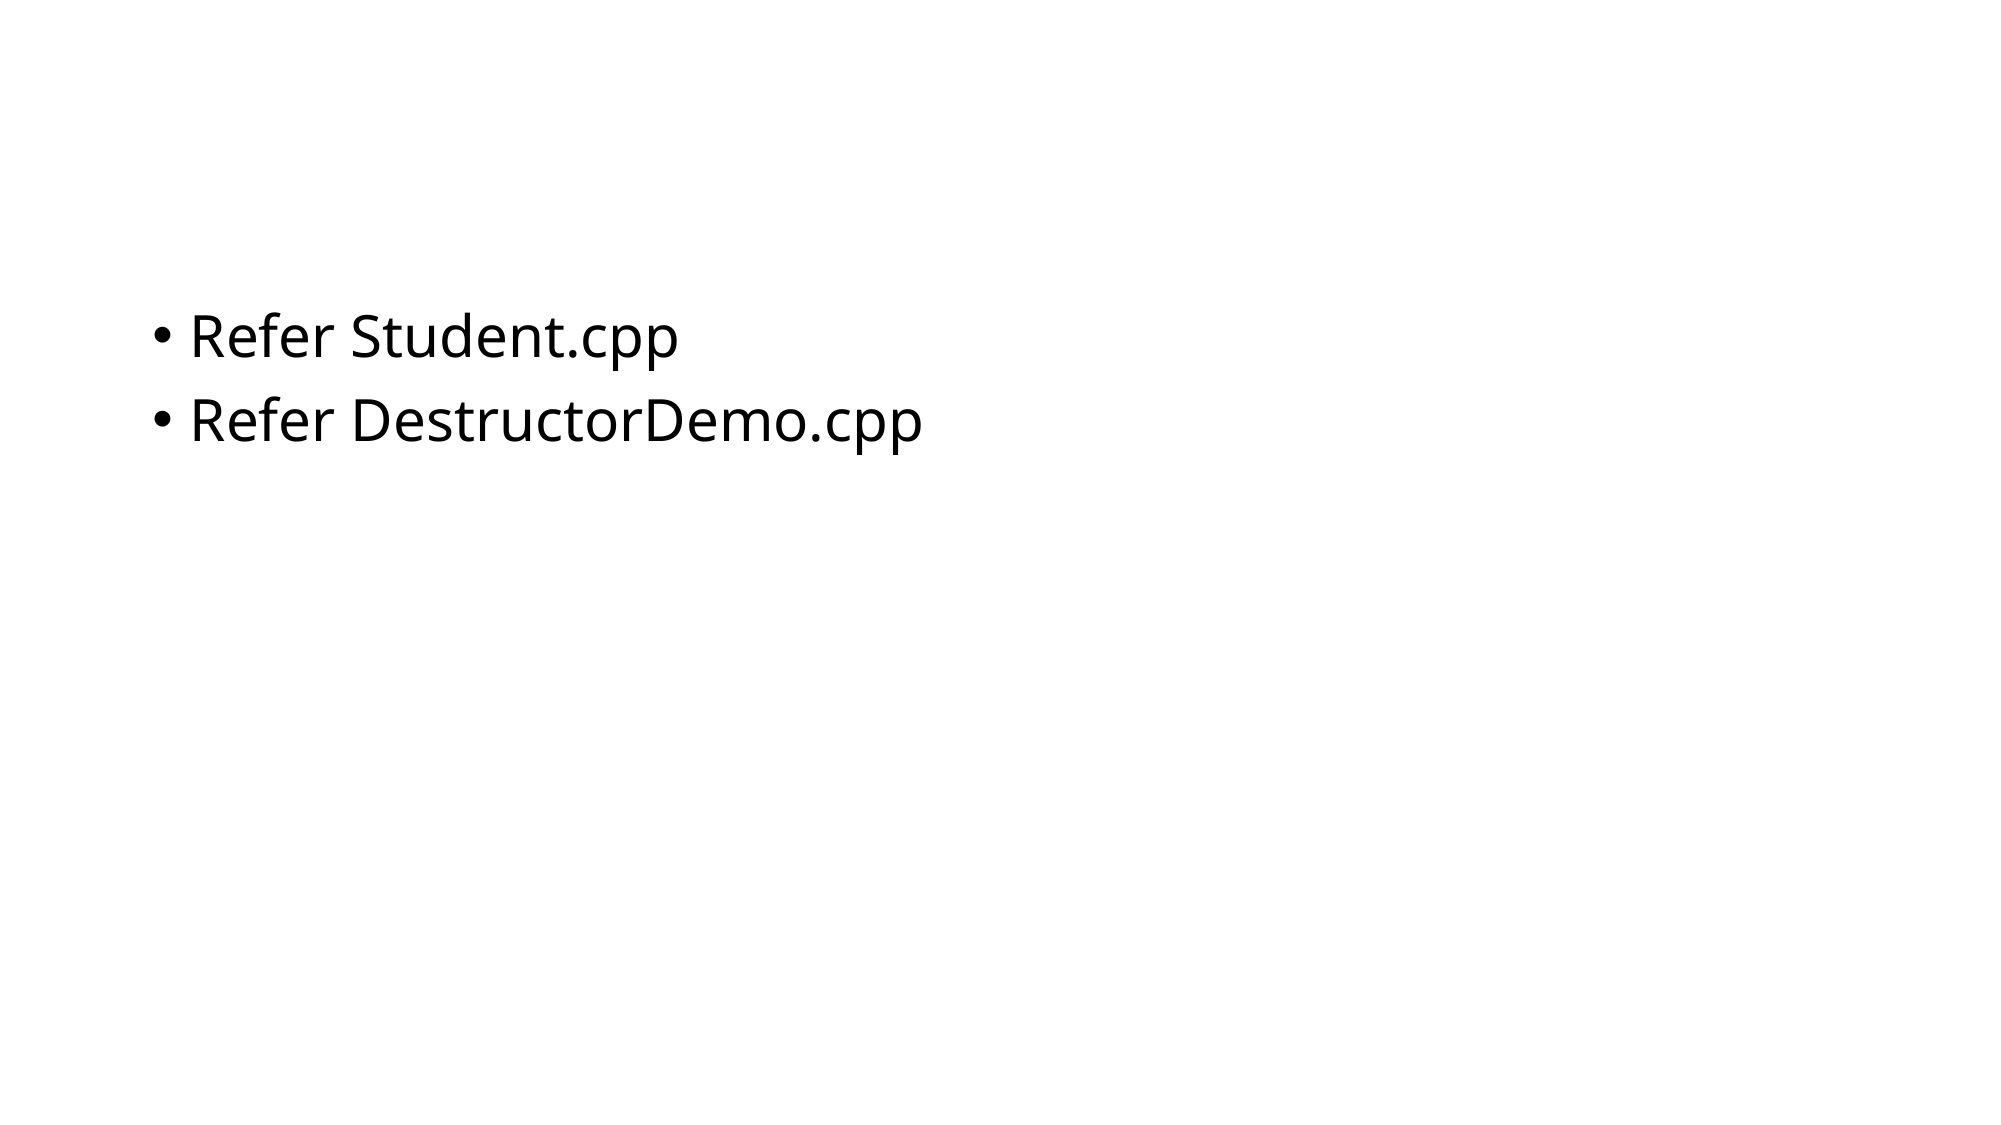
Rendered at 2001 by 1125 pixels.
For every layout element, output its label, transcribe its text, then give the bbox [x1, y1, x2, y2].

list Refer Student.cpp Refer DestructorDemo.cpp [137, 299, 1863, 1014]
